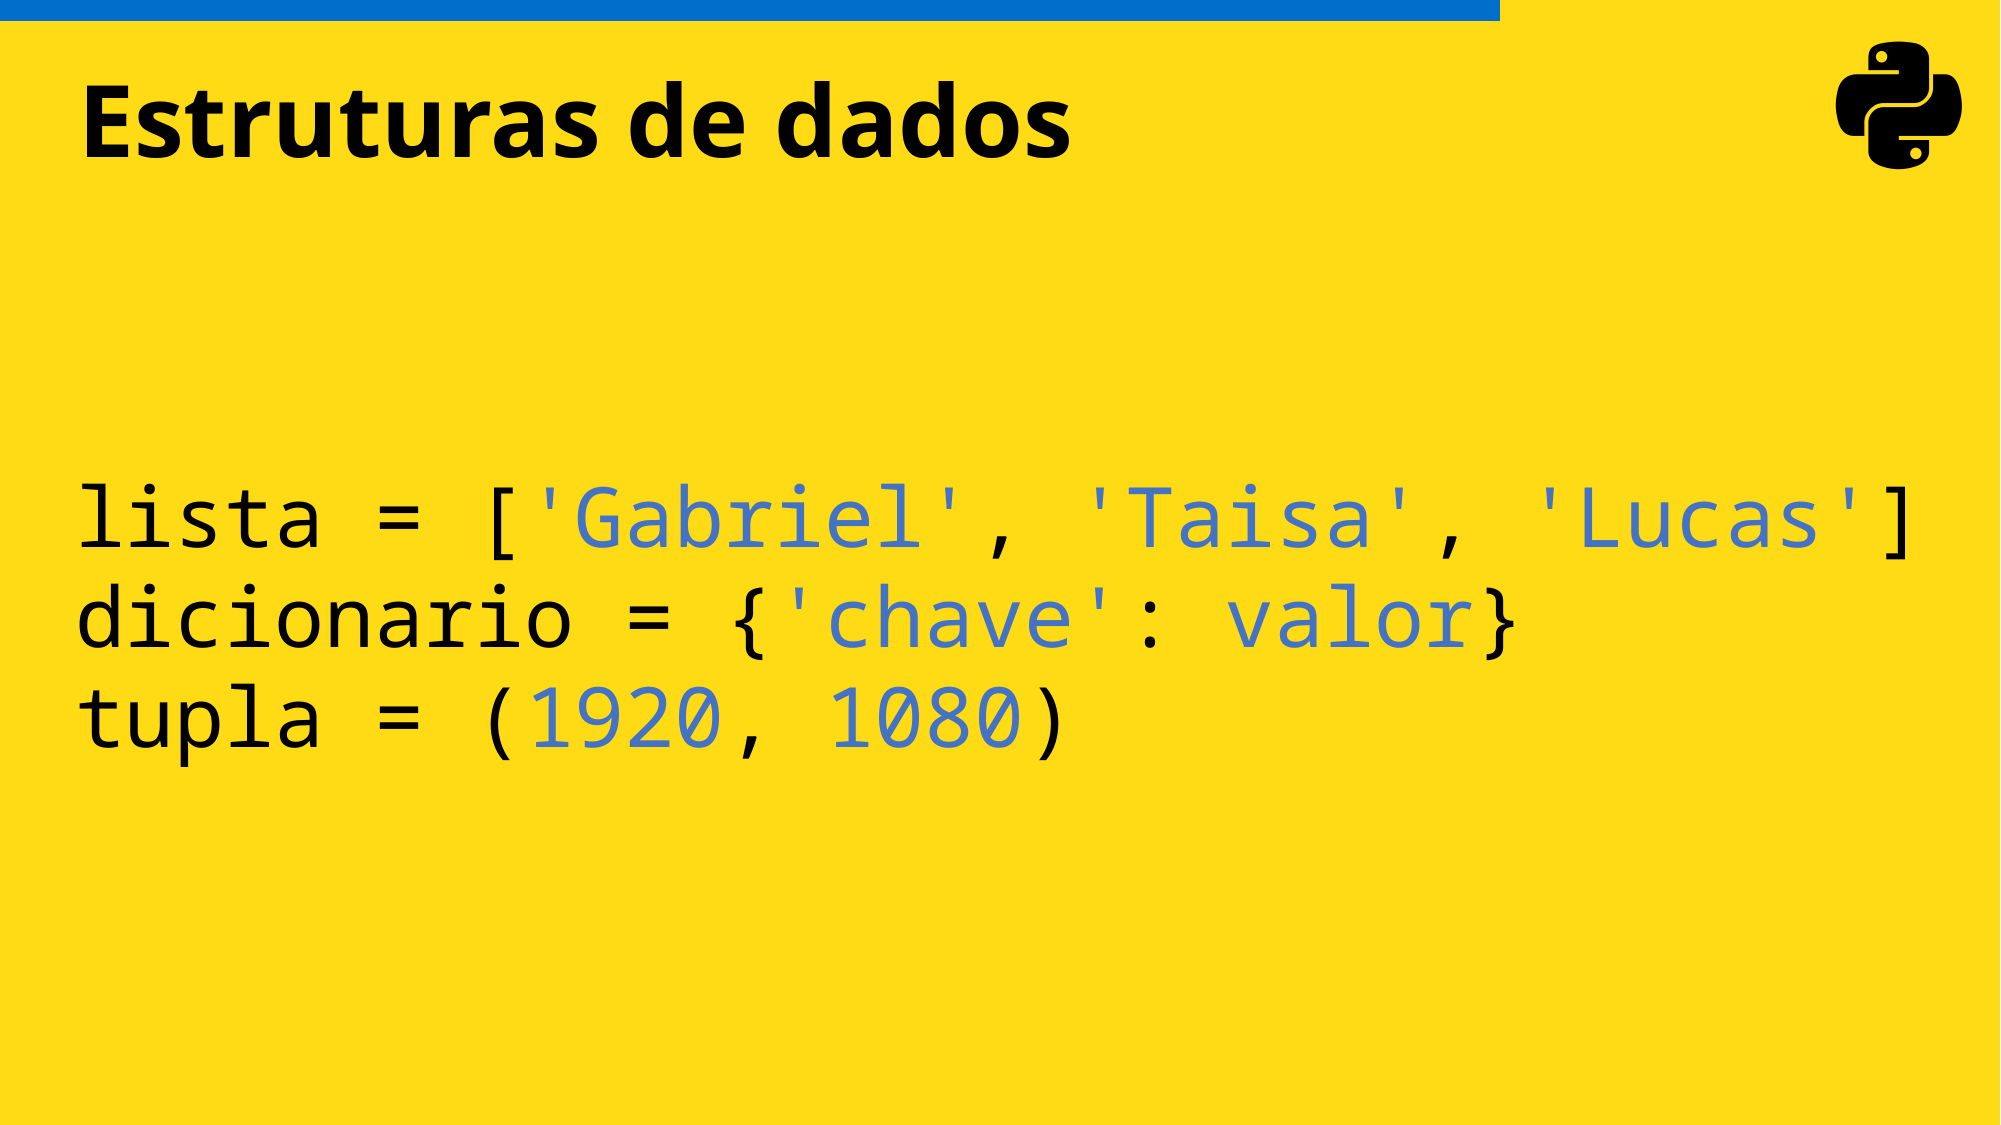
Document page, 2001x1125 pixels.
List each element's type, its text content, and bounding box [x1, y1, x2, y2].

text_box lista = ['Gabriel', 'Taisa', 'Lucas'] dicionario = {'chave': valor} tupla = (1920, 1080) [60, 456, 1940, 772]
text_box Estruturas de dados [63, 50, 1090, 185]
text_box [0, 0, 1501, 22]
picture [1834, 41, 1963, 170]
